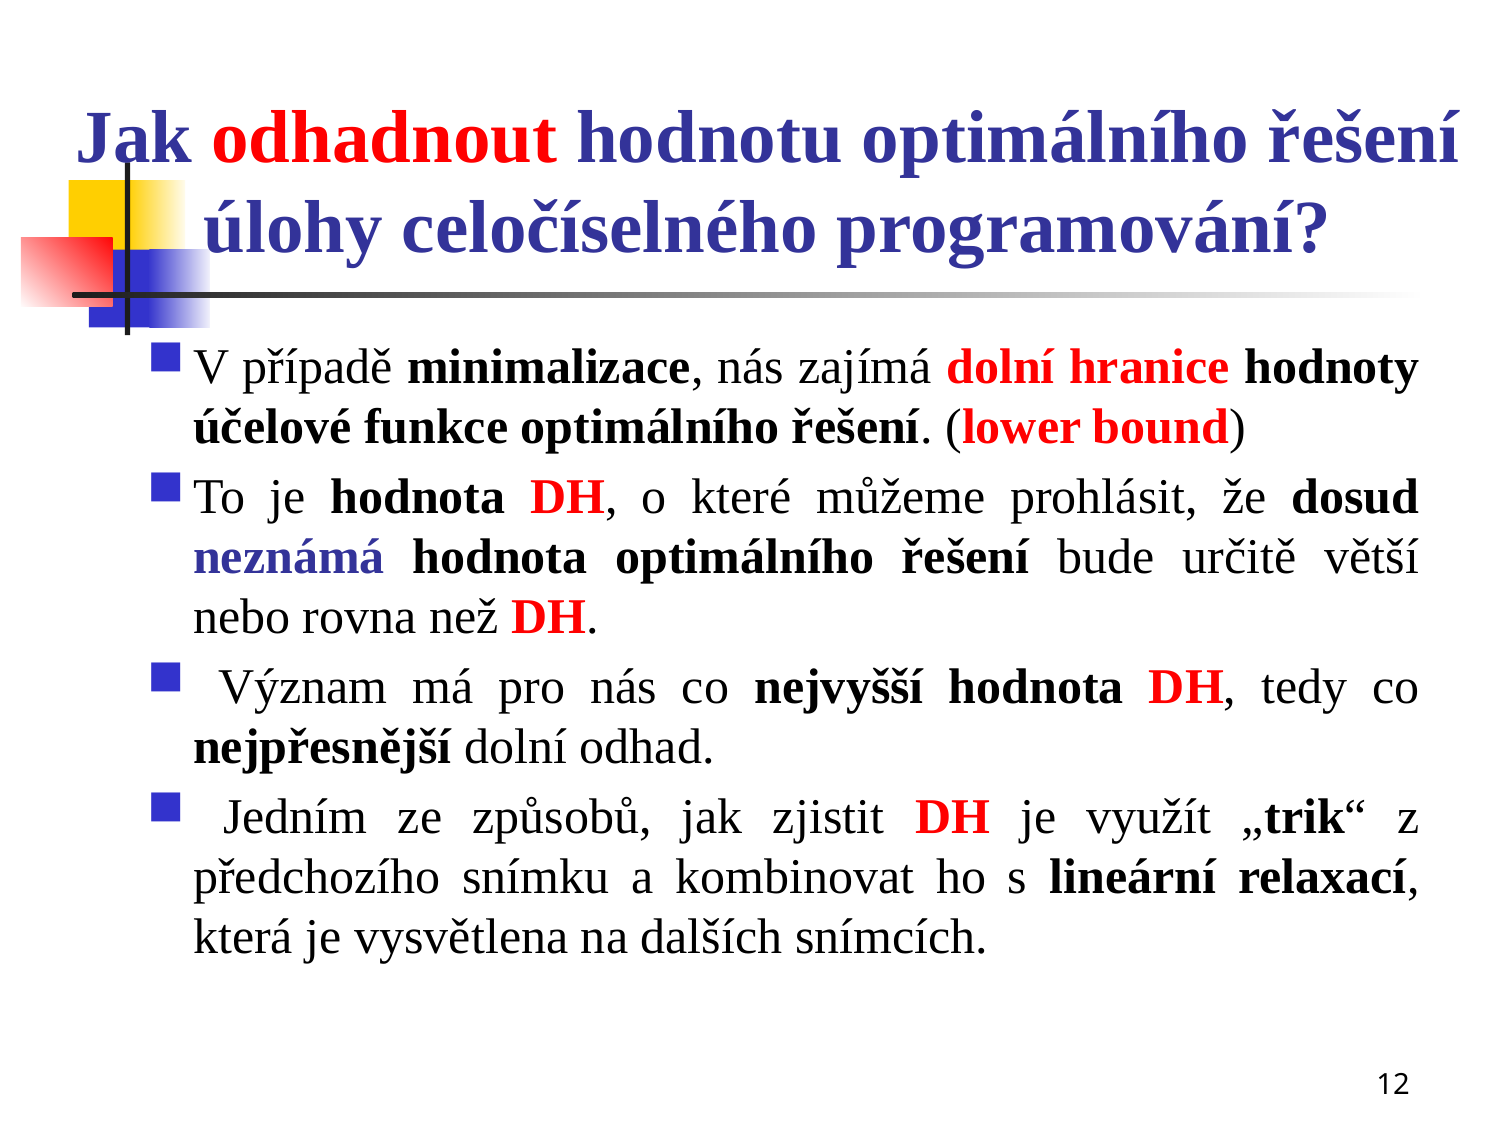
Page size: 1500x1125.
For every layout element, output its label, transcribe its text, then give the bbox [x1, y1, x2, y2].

list V případě minimalizace, nás zajímá dolní hranice hodnoty účelové funkce optimálního řešení. (lower bound) To je hodnota DH, o které můžeme prohlásit, že dosud neznámá hodnota optimálního řešení bude určitě větší nebo rovna než DH. Význam má pro nás co nejvyšší hodnota DH, tedy co nejpřesnější dolní odhad. Jedním ze způsobů, jak zjistit DH je využít „trik“ z předchozího snímku a kombinovat ho s lineární relaxací, která je vysvětlena na dalších snímcích. [53, 326, 1435, 1012]
title Jak odhadnout hodnotu optimálního řešení úlohy celočíselného programování? [53, 62, 1483, 275]
slide_number 12 [1112, 1037, 1425, 1113]
